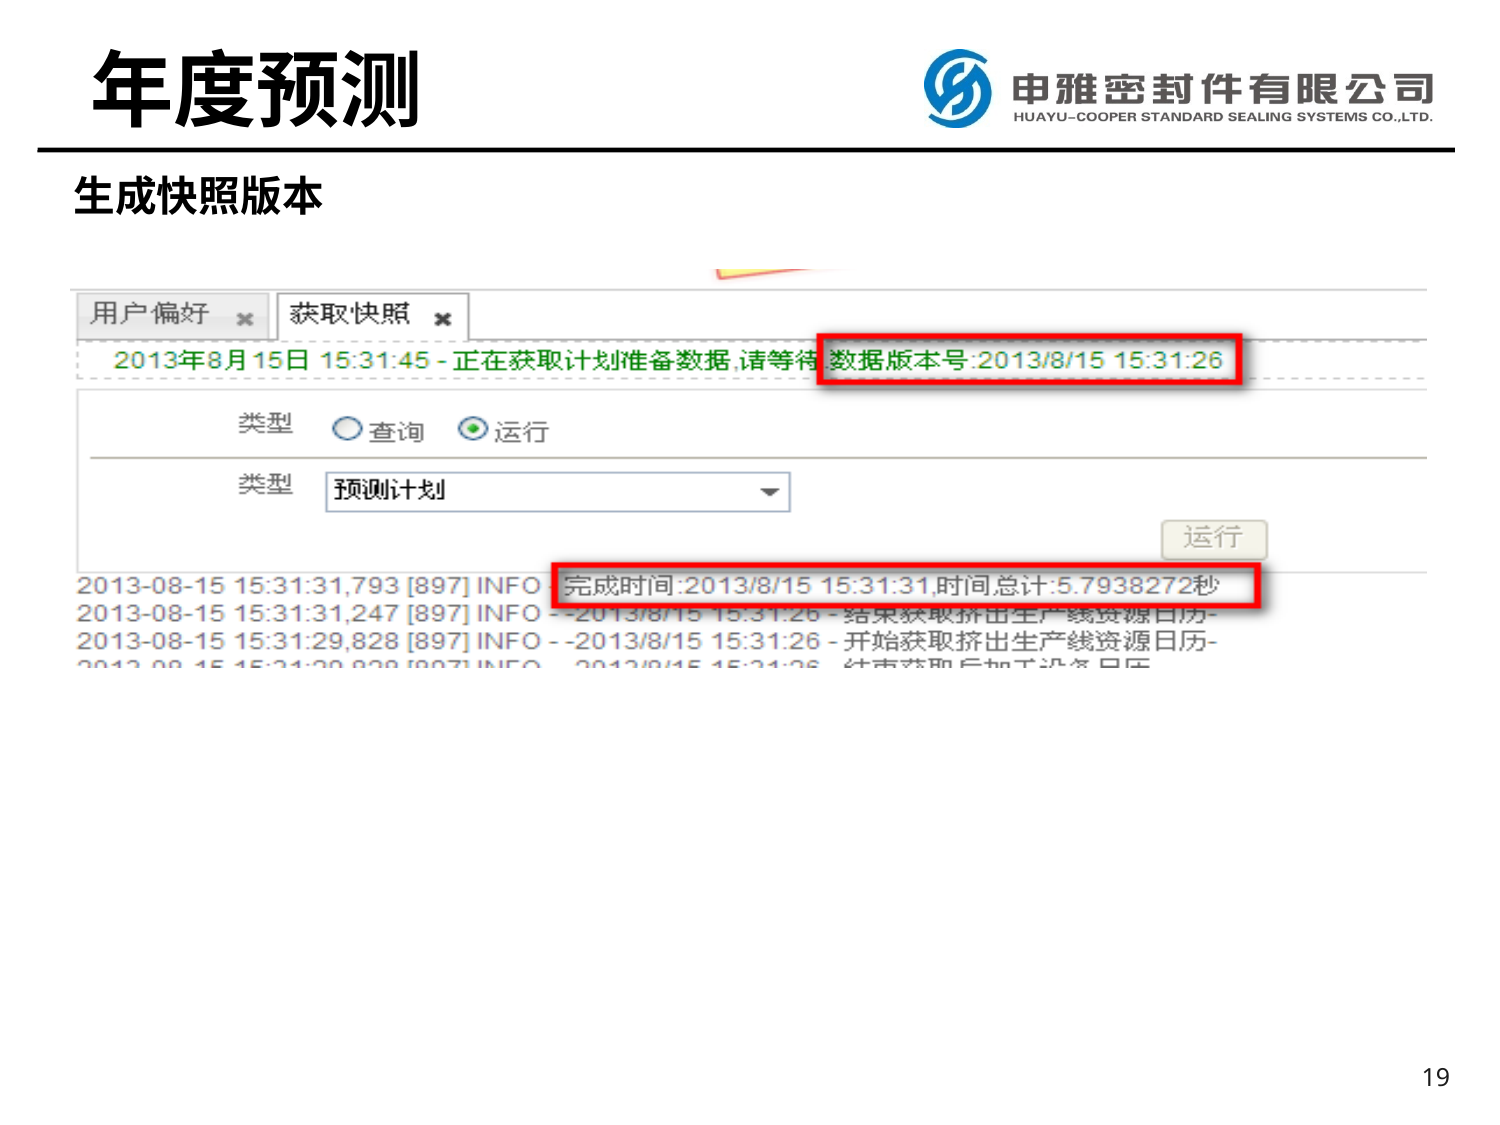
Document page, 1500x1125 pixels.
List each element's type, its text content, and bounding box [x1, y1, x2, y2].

text_box 生成快照版本 [58, 152, 1409, 237]
picture [1425, 49, 1433, 128]
title 年度预测 [75, 45, 1425, 129]
picture [70, 269, 1427, 669]
